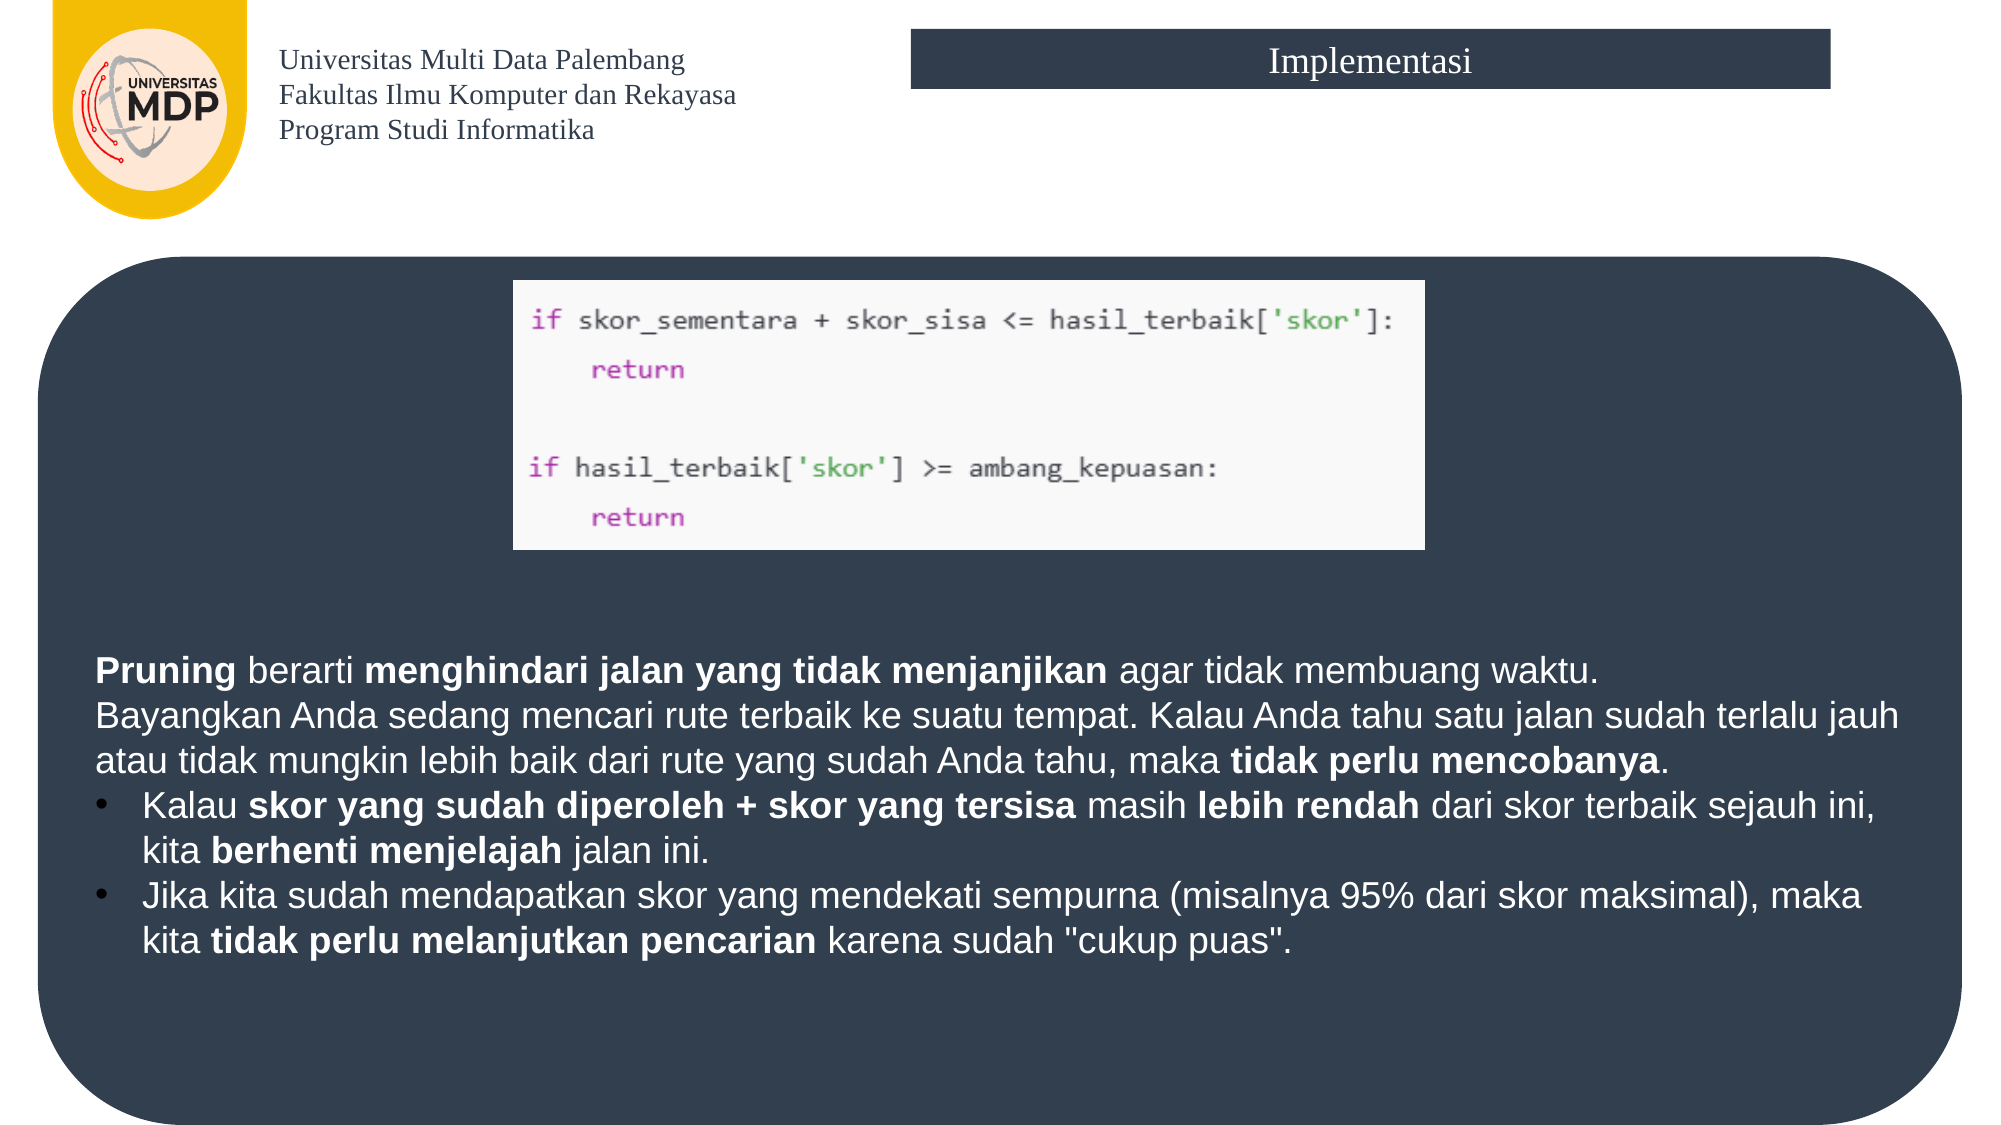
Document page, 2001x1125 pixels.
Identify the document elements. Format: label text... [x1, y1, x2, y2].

text_box Pruning berarti menghindari jalan yang tidak menjanjikan agar tidak membuang waktu. Bayangkan Anda sedang mencari rute terbaik ke suatu tempat. Kalau Anda tahu satu jalan sudah terlalu jauh atau tidak mungkin lebih baik dari rute yang sudah Anda tahu, maka tidak perlu mencobanya. Kalau skor yang sudah diperoleh + skor yang tersisa masih lebih rendah dari skor terbaik sejauh ini, kita berhenti menjelajah jalan ini. Jika kita sudah mendapatkan skor yang mendekati sempurna (misalnya 95% dari skor maksimal), maka kita tidak perlu melanjutkan pencarian karena sudah "cukup puas". [37, 256, 1962, 1125]
text_box [53, 0, 246, 166]
text_box Implementasi [910, 28, 1831, 89]
picture [513, 280, 1426, 550]
text_box [94, 198, 206, 219]
picture [73, 29, 248, 191]
text_box Universitas Multi Data Palembang Fakultas Ilmu Komputer dan Rekayasa Program Studi Informatika [278, 40, 764, 146]
